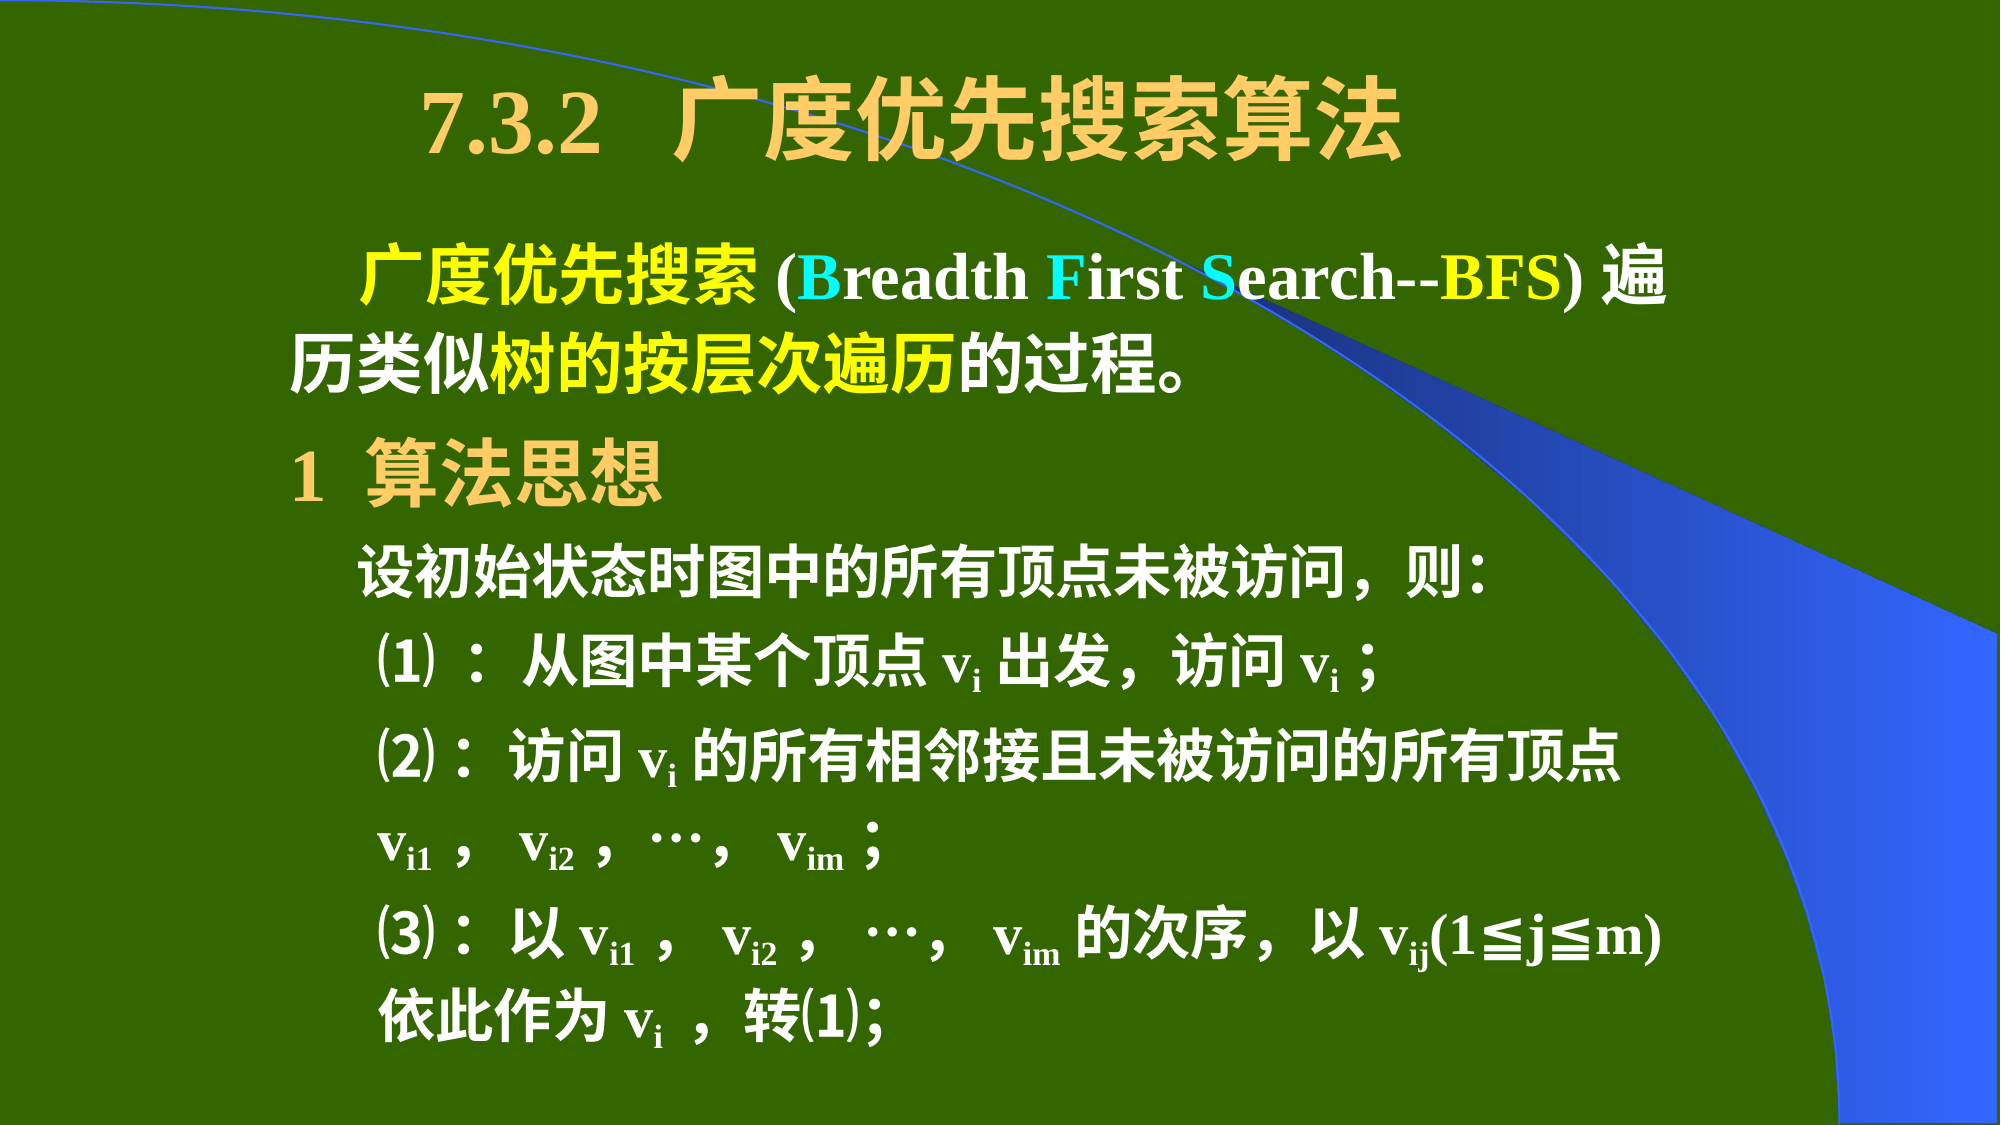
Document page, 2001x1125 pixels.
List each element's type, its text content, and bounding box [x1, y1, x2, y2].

list 广度优先搜索(Breadth First Search--BFS)遍历类似树的按层次遍历的过程。 1 算法思想 设初始状态时图中的所有顶点未被访问，则： ⑴ ：从图中某个顶点vi出发，访问vi； ⑵：访问vi的所有相邻接且未被访问的所有顶点vi1，vi2，…，vim； ⑶：以vi1，vi2， …，vim的次序，以vij(1≦j≦m)依此作为vi ，转⑴； [274, 207, 1721, 1069]
title 7.3.2 广度优先搜索算法 [400, 59, 1426, 173]
